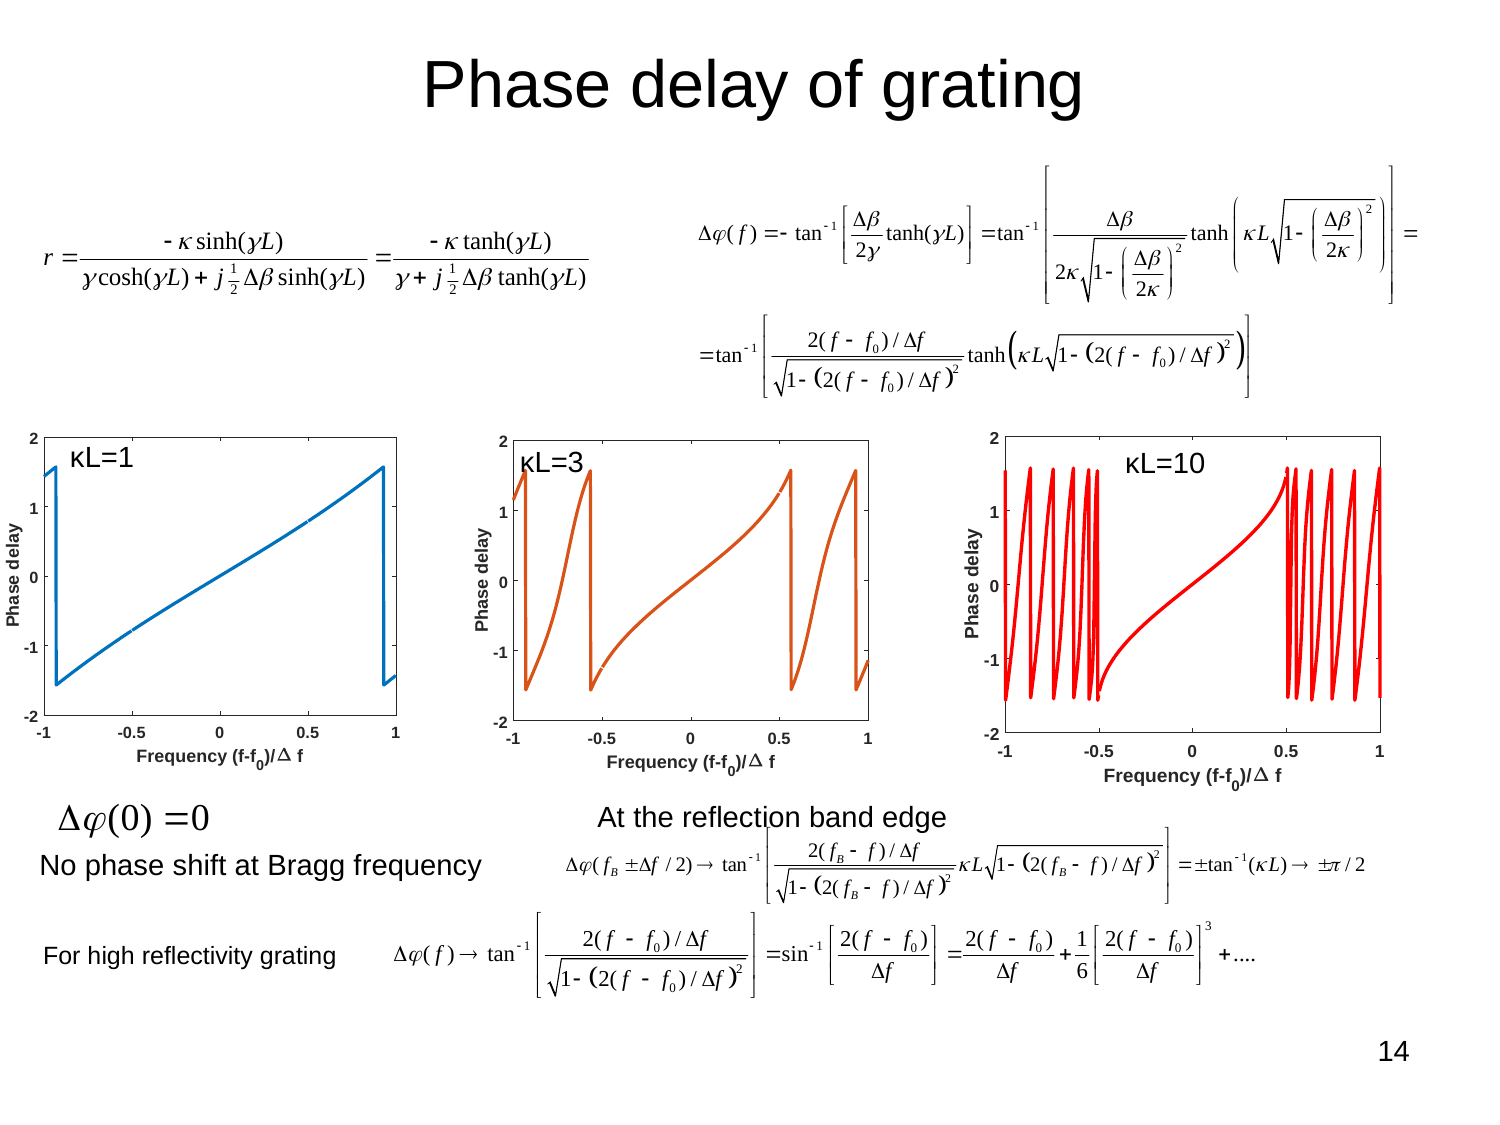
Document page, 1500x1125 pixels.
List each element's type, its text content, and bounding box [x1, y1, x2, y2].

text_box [39, 225, 594, 300]
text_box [562, 822, 1370, 909]
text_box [694, 162, 1418, 402]
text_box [0, 409, 439, 773]
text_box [453, 412, 911, 779]
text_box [941, 406, 1426, 794]
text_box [24, 794, 499, 890]
text_box For high reflectivity grating [28, 931, 353, 977]
text_box At the reflection band edge [582, 790, 963, 821]
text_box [389, 907, 1259, 1004]
title Phase delay of grating [79, 0, 1430, 175]
slide_number 14 [1074, 1024, 1426, 1103]
